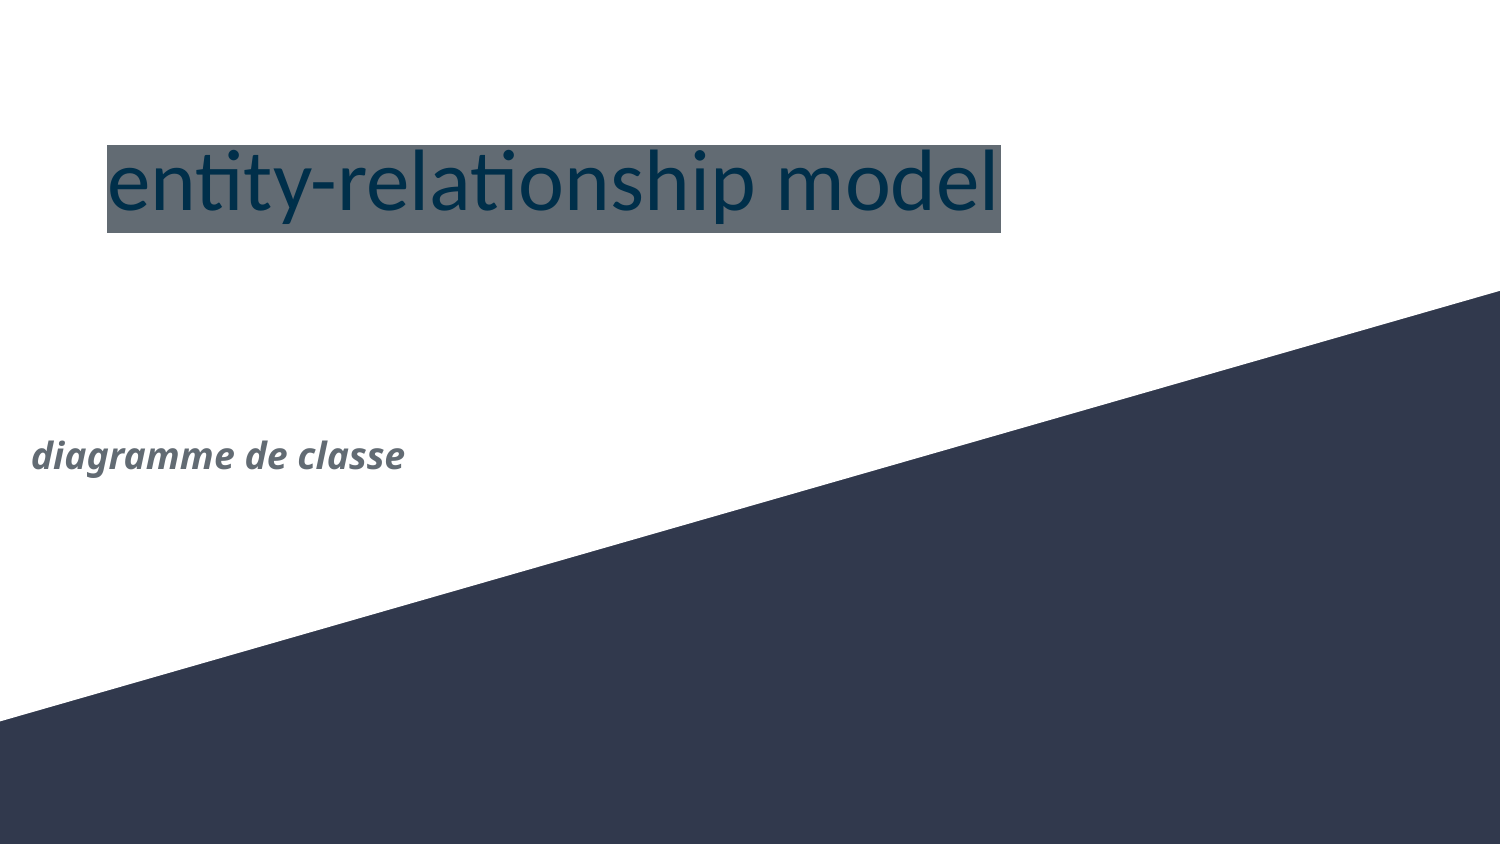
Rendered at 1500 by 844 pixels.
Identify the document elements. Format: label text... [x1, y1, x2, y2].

subtitle diagramme de classe [15, 421, 483, 527]
title entity-relationship model [92, 108, 1500, 499]
